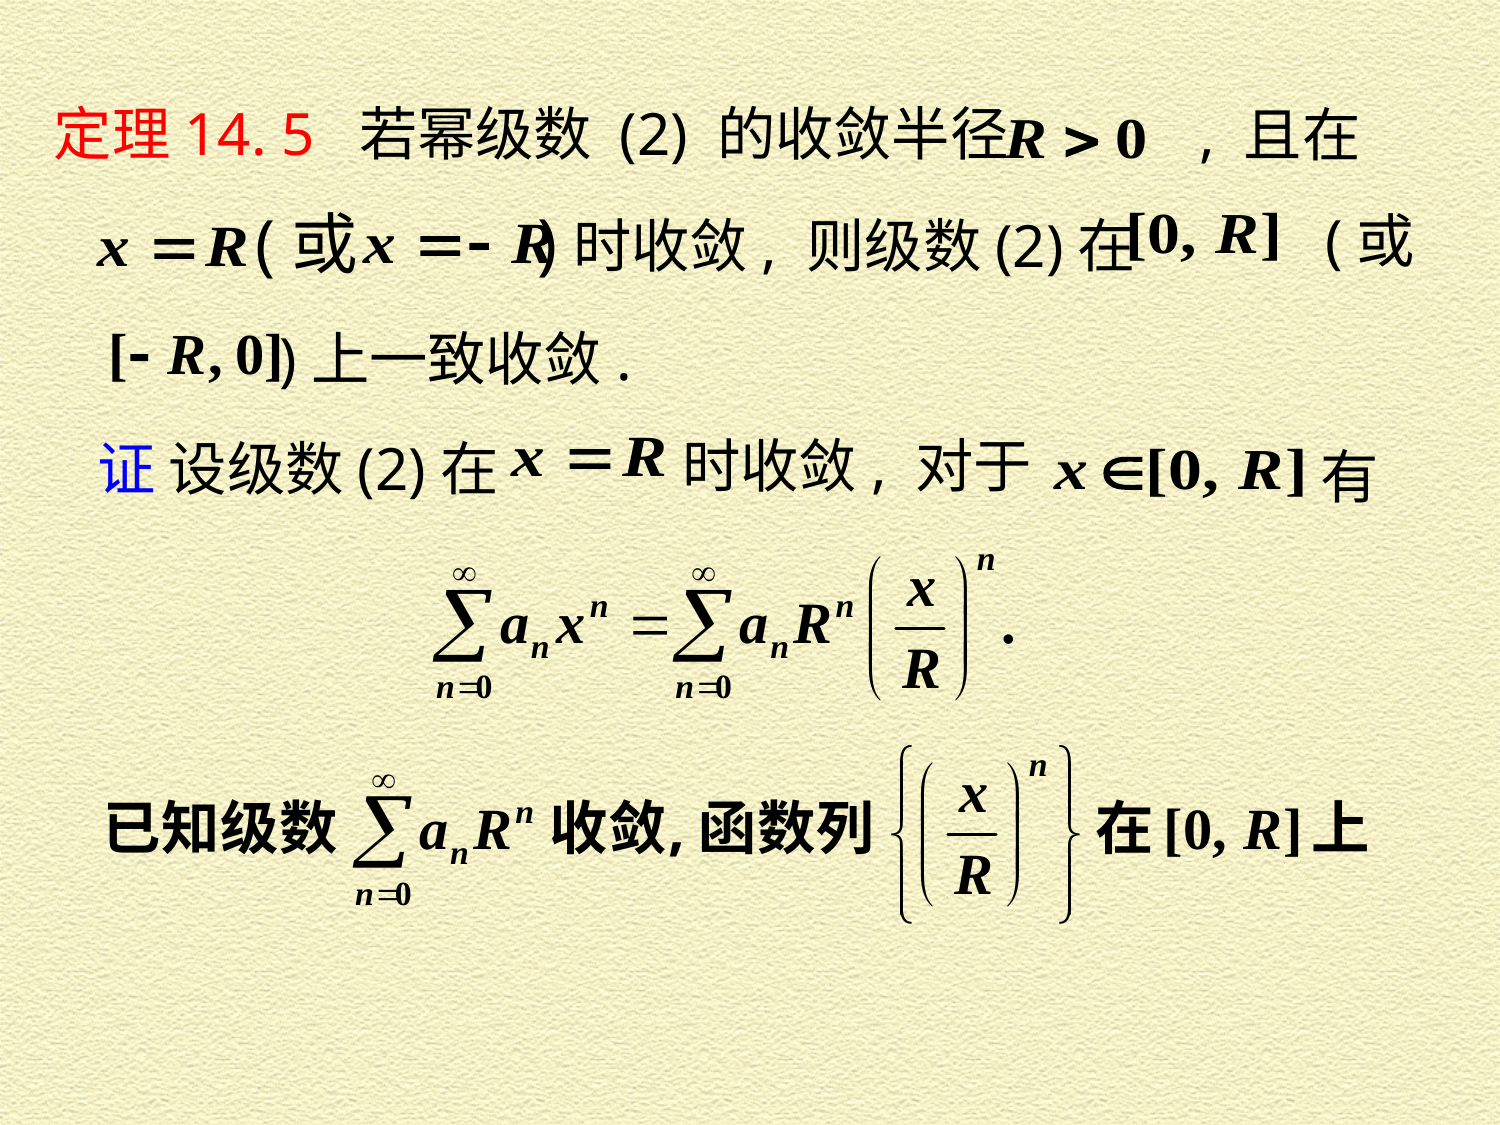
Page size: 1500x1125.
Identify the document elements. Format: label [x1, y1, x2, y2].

picture [0, 0, 1500, 1125]
text_box [100, 314, 637, 401]
text_box [88, 193, 1434, 290]
text_box [90, 420, 1395, 519]
text_box [430, 538, 1018, 706]
text_box [108, 741, 1373, 929]
text_box [64, 89, 1379, 176]
